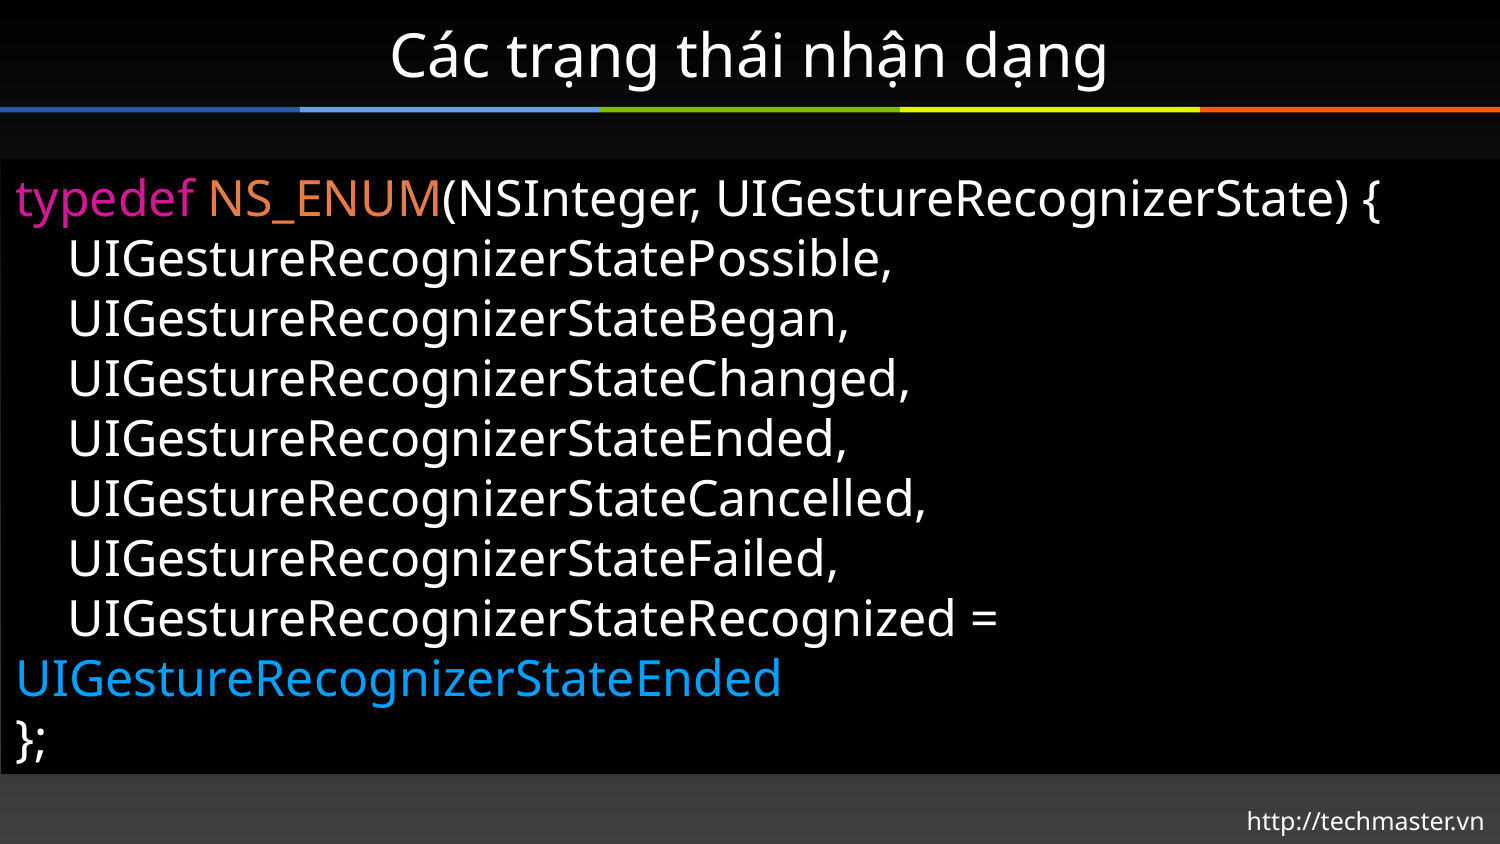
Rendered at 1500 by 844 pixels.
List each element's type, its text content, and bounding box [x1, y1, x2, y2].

title Các trạng thái nhận dạng [37, 9, 1463, 98]
text_box typedef NS_ENUM(NSInteger, UIGestureRecognizerState) { UIGestureRecognizerStatePossible, UIGestureRecognizerStateBegan, UIGestureRecognizerStateChanged, UIGestureRecognizerStateEnded, UIGestureRecognizerStateCancelled, UIGestureRecognizerStateFailed, UIGestureRecognizerStateRecognized = UIGestureRecognizerStateEnded }; [1, 159, 1500, 775]
